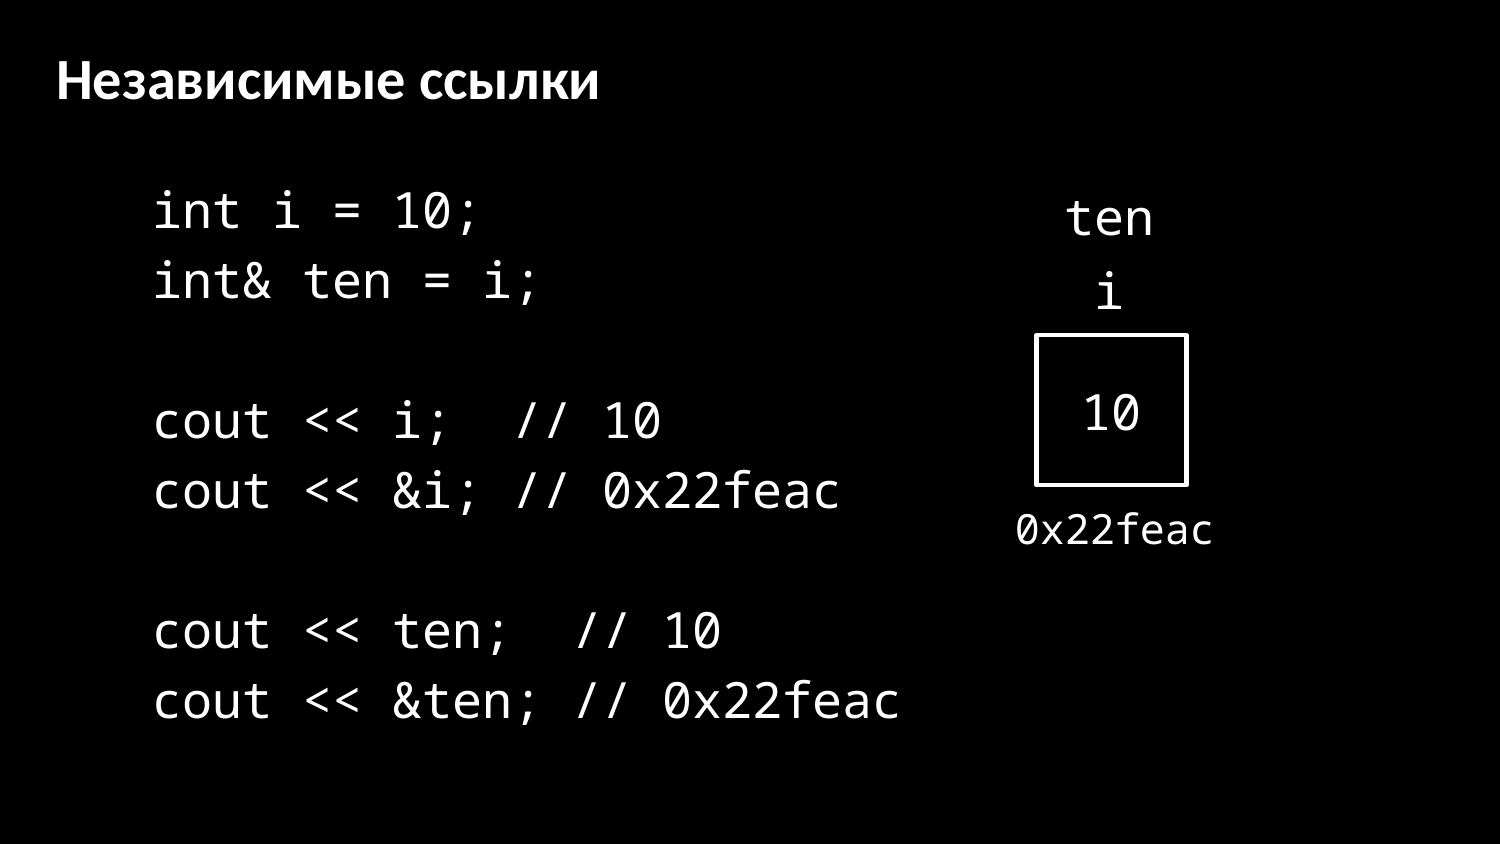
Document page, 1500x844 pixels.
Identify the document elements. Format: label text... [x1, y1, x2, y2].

title Независимые ссылки [41, 33, 1459, 139]
list int i = 10; int& ten = i; cout << i; // 10 cout << &i; // 0x22feac cout << ten; // 10 cout << &ten; // 0x22feac [137, 170, 1459, 754]
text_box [1006, 178, 1223, 562]
